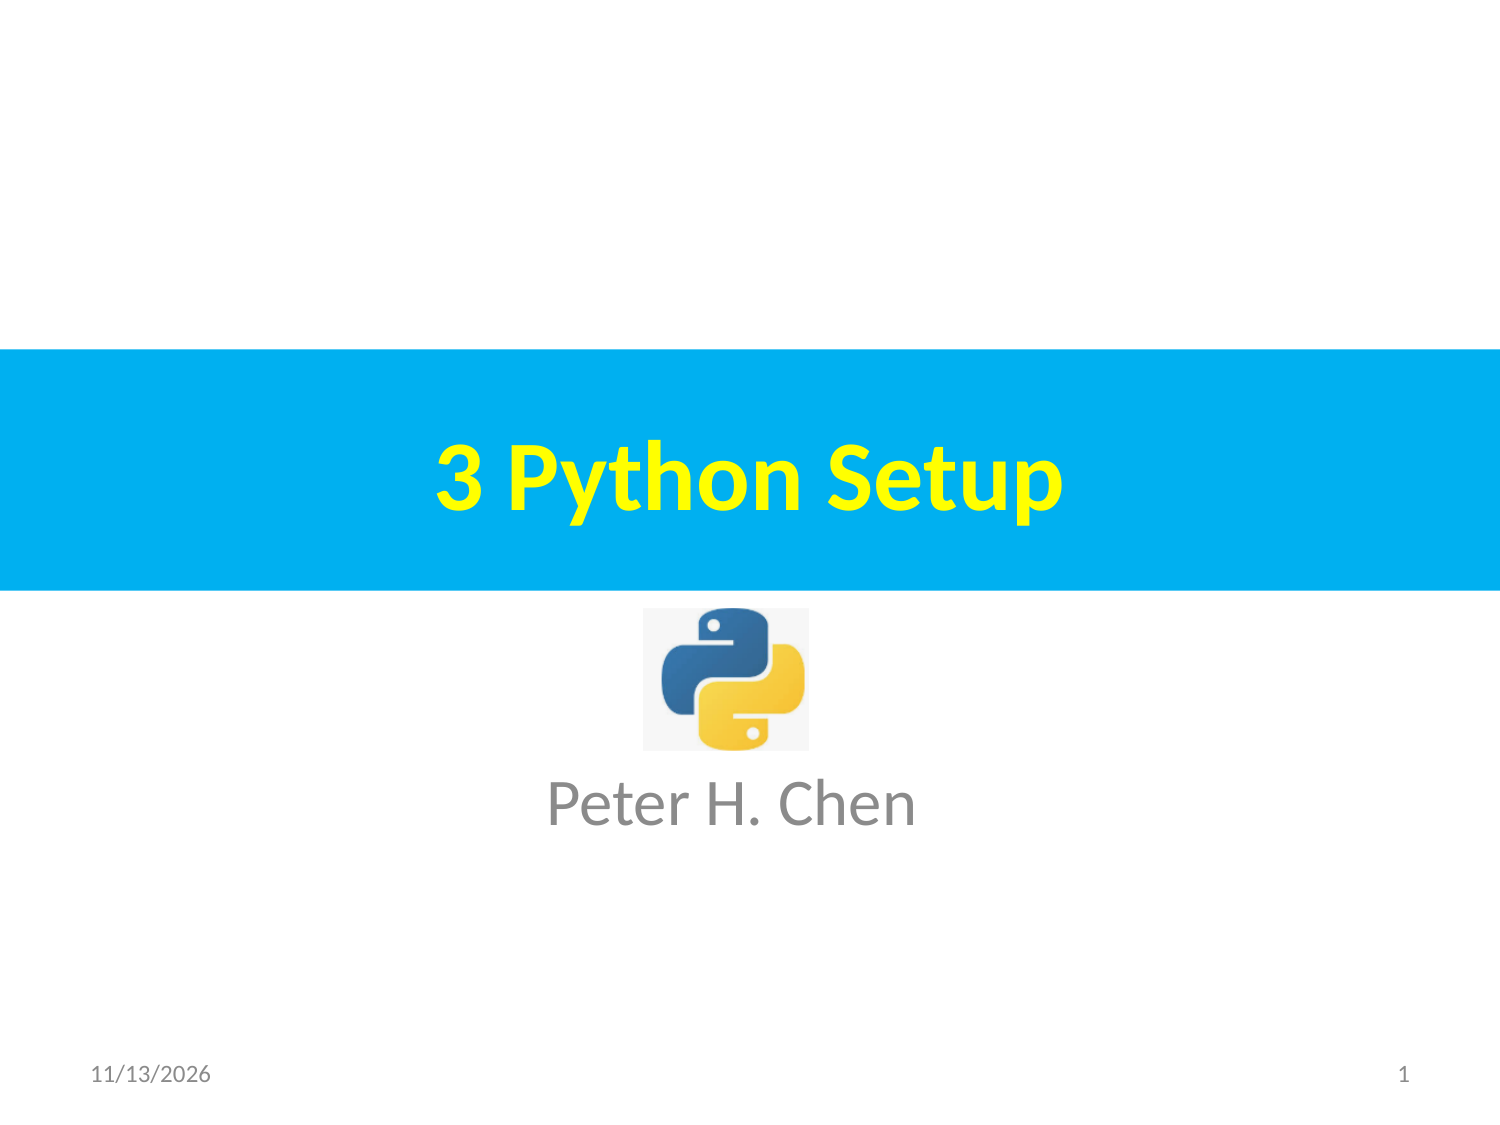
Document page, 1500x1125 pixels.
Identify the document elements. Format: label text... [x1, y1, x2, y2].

picture [643, 606, 809, 752]
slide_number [75, 1042, 425, 1103]
slide_number 1 [1074, 1042, 1425, 1103]
title 3 Python Setup [0, 349, 1500, 591]
subtitle Peter H. Chen [206, 751, 1257, 866]
